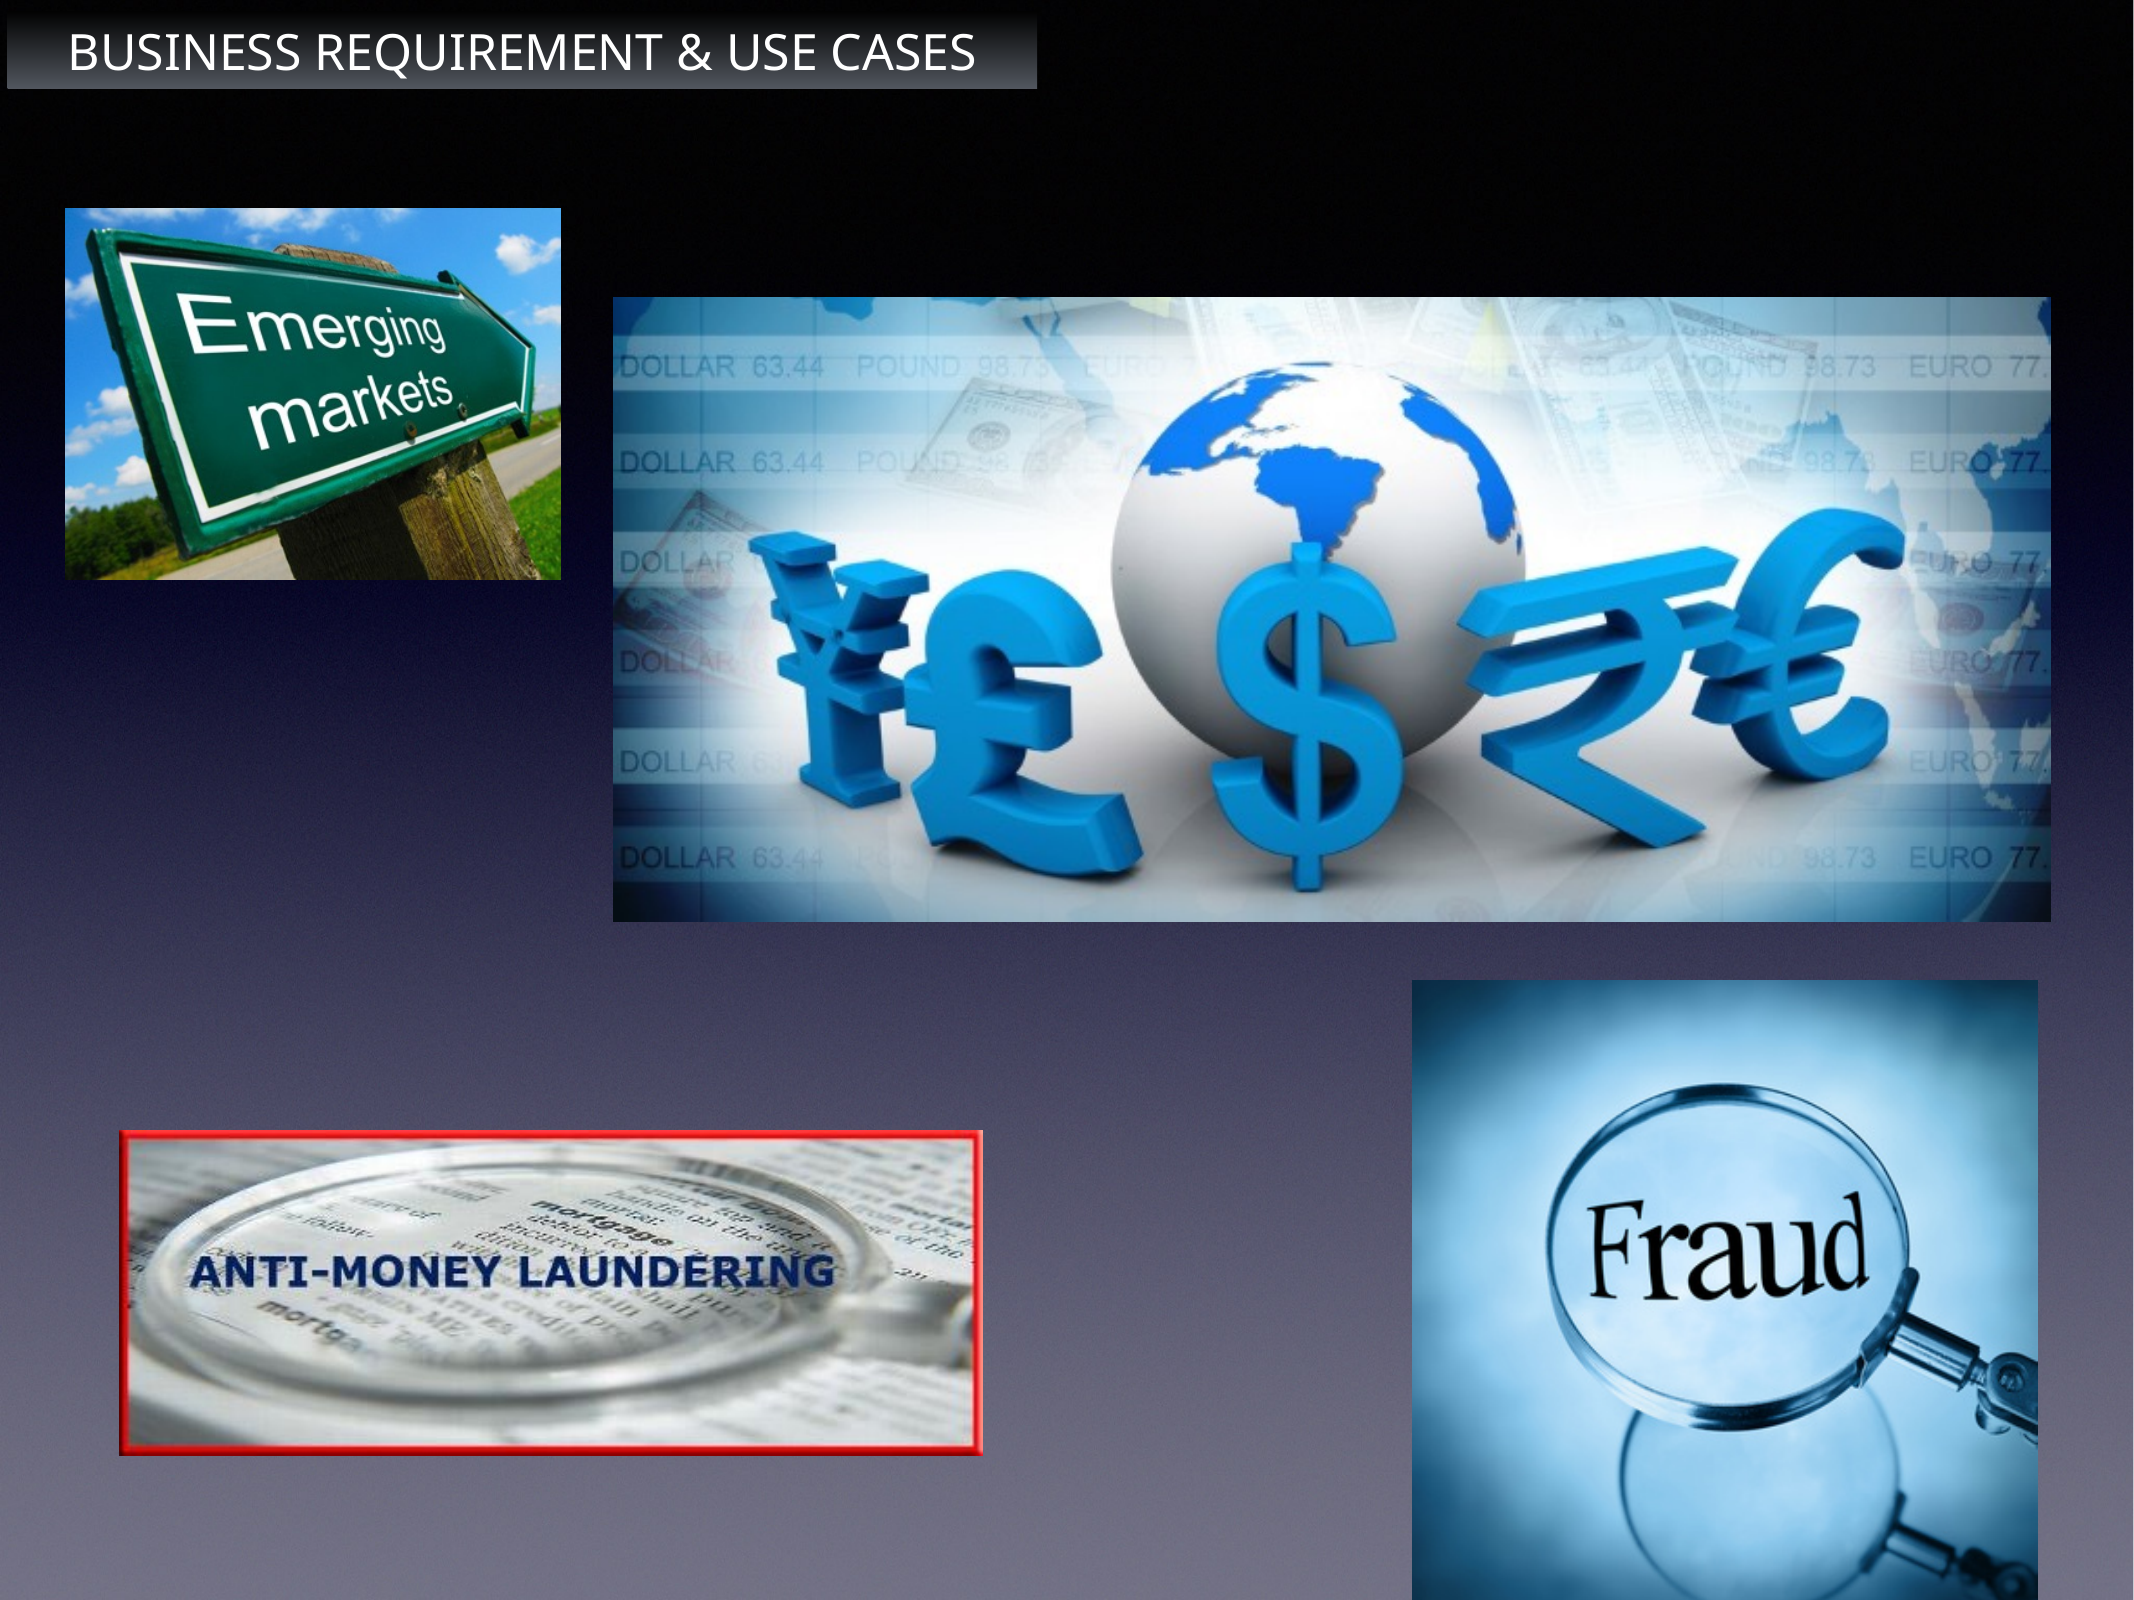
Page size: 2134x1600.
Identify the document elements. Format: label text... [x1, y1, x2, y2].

picture [0, 0, 2134, 1600]
text_box BUSINESS REQUIREMENT & USE CASES [7, 11, 1038, 89]
